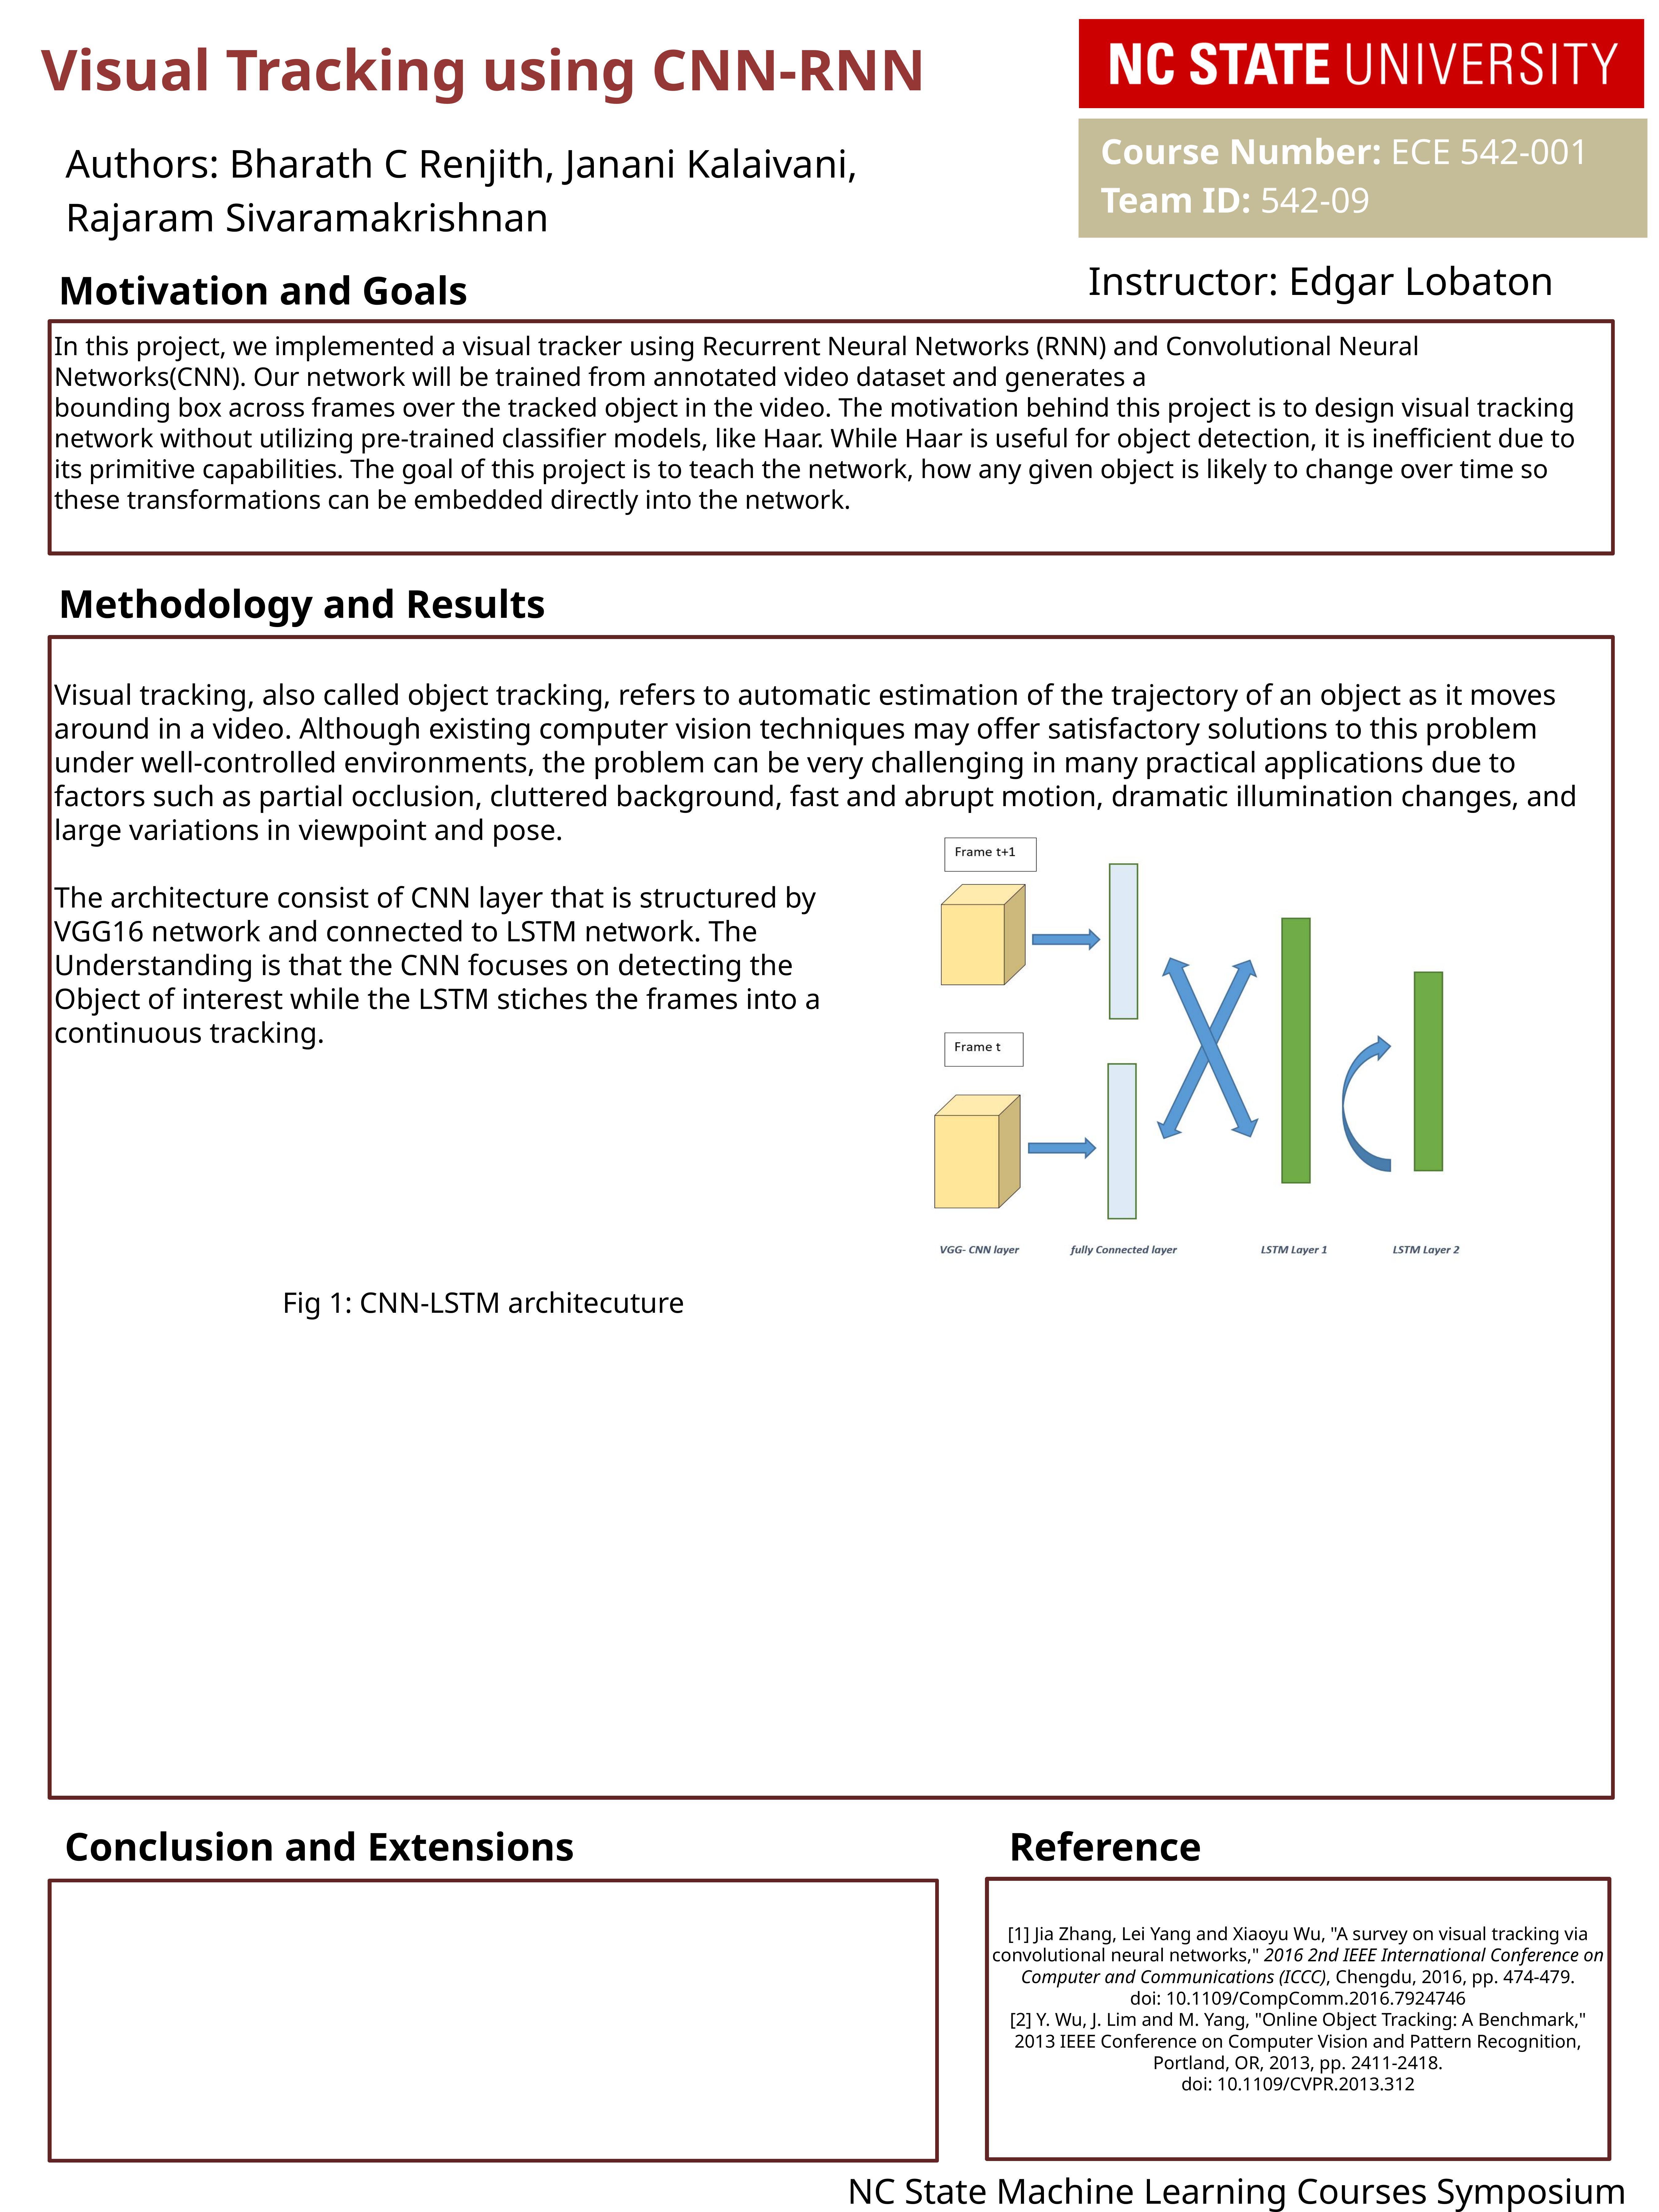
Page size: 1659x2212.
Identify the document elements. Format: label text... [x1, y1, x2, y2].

picture [895, 818, 1494, 1273]
text_box [49, 1880, 938, 2161]
list Conclusion and Extensions [42, 1811, 751, 1867]
list Motivation and Goals [36, 255, 626, 311]
list Authors: Bharath C Renjith, Janani Kalaivani, Rajaram Sivaramakrishnan [43, 136, 1014, 244]
picture [1079, 19, 1644, 108]
text_box Course Number: ECE 542-001 Team ID: 542-09 [1078, 119, 1648, 238]
list Reference [987, 1811, 1509, 1867]
text_box [1] Jia Zhang, Lei Yang and Xiaoyu Wu, "A survey on visual tracking via convolutional neural networks," 2016 2nd IEEE International Conference on Computer and Communications (ICCC), Chengdu, 2016, pp. 474-479. doi: 10.1109/CompComm.2016.7924746 [2] Y. Wu, J. Lim and M. Yang, "Online Object Tracking: A Benchmark," 2013 IEEE Conference on Computer Vision and Pattern Recognition, Portland, OR, 2013, pp. 2411-2418. doi: 10.1109/CVPR.2013.312 [986, 1878, 1610, 2160]
list Methodology and Results [36, 568, 1605, 622]
text_box [1454, 2161, 1464, 2212]
text_box Instructor: Edgar Lobaton [1066, 245, 1628, 315]
text_box Visual tracking, also called object tracking, refers to automatic estimation of the trajectory of an object as it moves around in a video. Although existing computer vision techniques may offer satisfactory solutions to this problem under well-controlled environments, the problem can be very challenging in many practical applications due to factors such as partial occlusion, cluttered background, fast and abrupt motion, dramatic illumination changes, and large variations in viewpoint and pose. The architecture consist of CNN layer that is structured by VGG16 network and connected to LSTM network. The Understanding is that the CNN focuses on detecting the Object of interest while the LSTM stiches the frames into a continuous tracking. Fig 1: CNN-LSTM architecuture [49, 636, 1614, 1798]
text_box Visual Tracking using CNN-RNN [36, 0, 1072, 136]
text_box In this project, we implemented a visual tracker using Recurrent Neural Networks (RNN) and Convolutional Neural Networks(CNN). Our network will be trained from annotated video dataset and generates a bounding box across frames over the tracked object in the video. The motivation behind this project is to design visual tracking network without utilizing pre-trained classifier models, like Haar. While Haar is useful for object detection, it is inefficient due to its primitive capabilities. The goal of this project is to teach the network, how any given object is likely to change over time so these transformations can be embedded directly into the network. [49, 320, 1614, 554]
